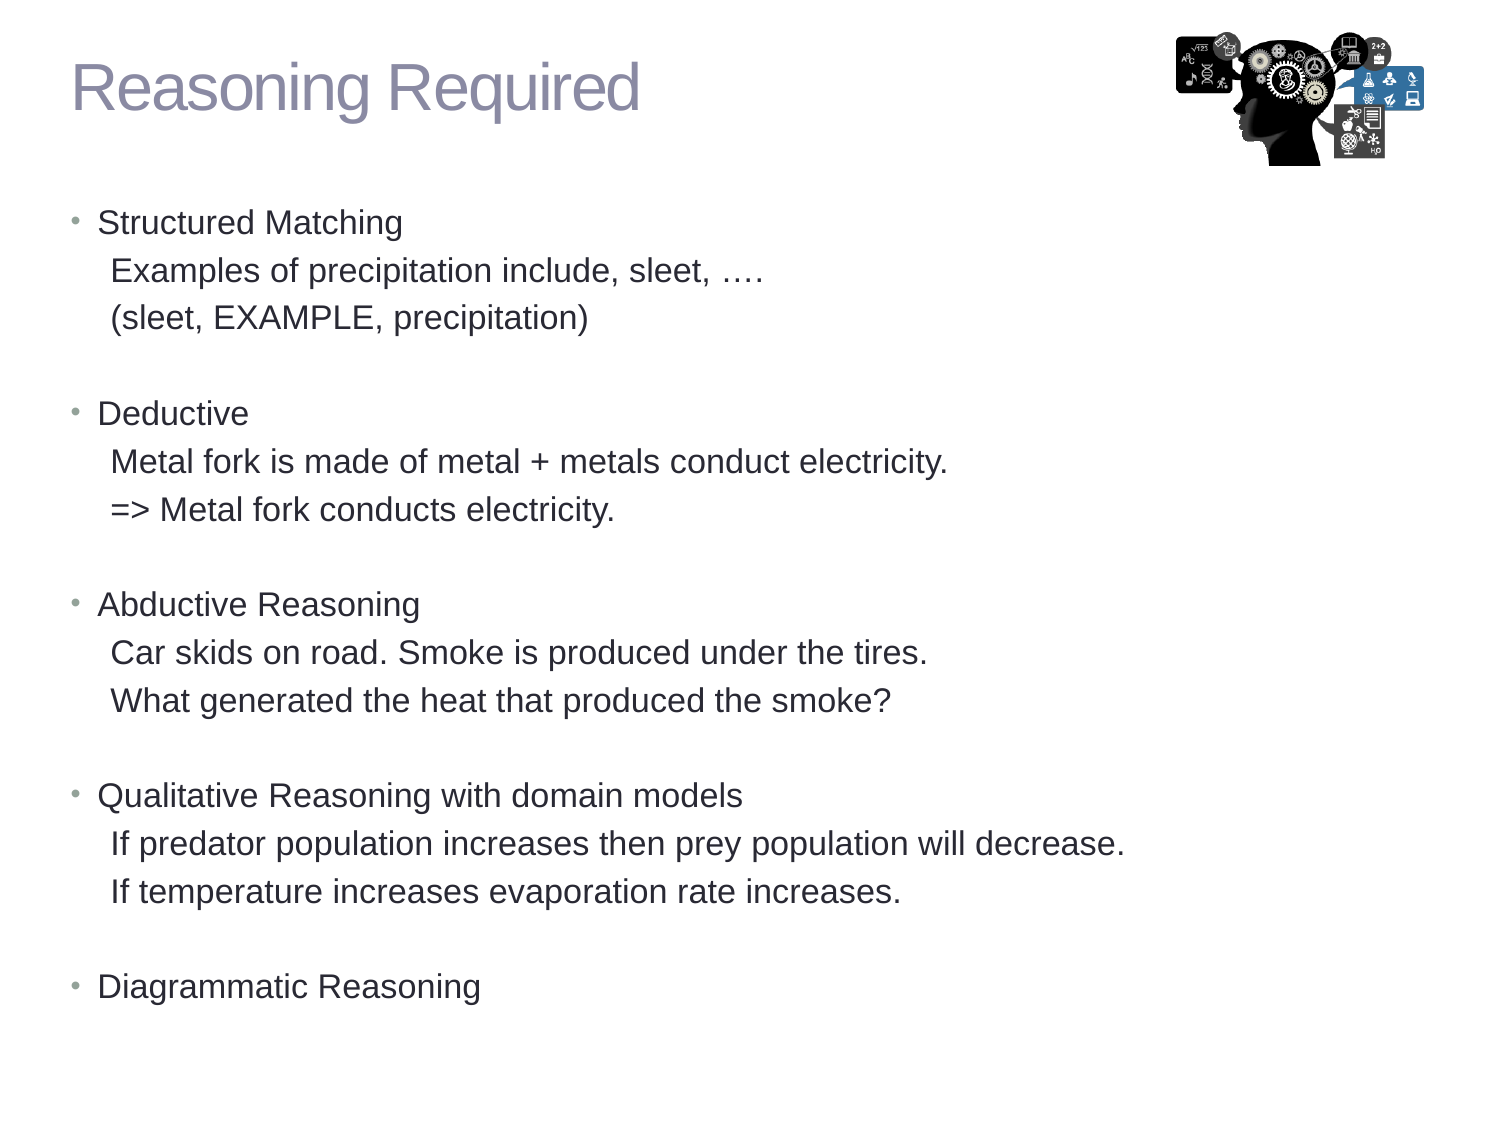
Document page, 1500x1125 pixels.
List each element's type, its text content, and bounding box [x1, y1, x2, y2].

list Structured Matching Examples of precipitation include, sleet, …. (sleet, EXAMPLE, precipitation) Deductive Metal fork is made of metal + metals conduct electricity. => Metal fork conducts electricity. Abductive Reasoning Car skids on road. Smoke is produced under the tires. What generated the heat that produced the smoke? Qualitative Reasoning with domain models If predator population increases then prey population will decrease. If temperature increases evaporation rate increases. Diagrammatic Reasoning [55, 192, 1451, 1016]
title Reasoning Required [55, 2, 1451, 166]
picture [1175, 32, 1425, 166]
